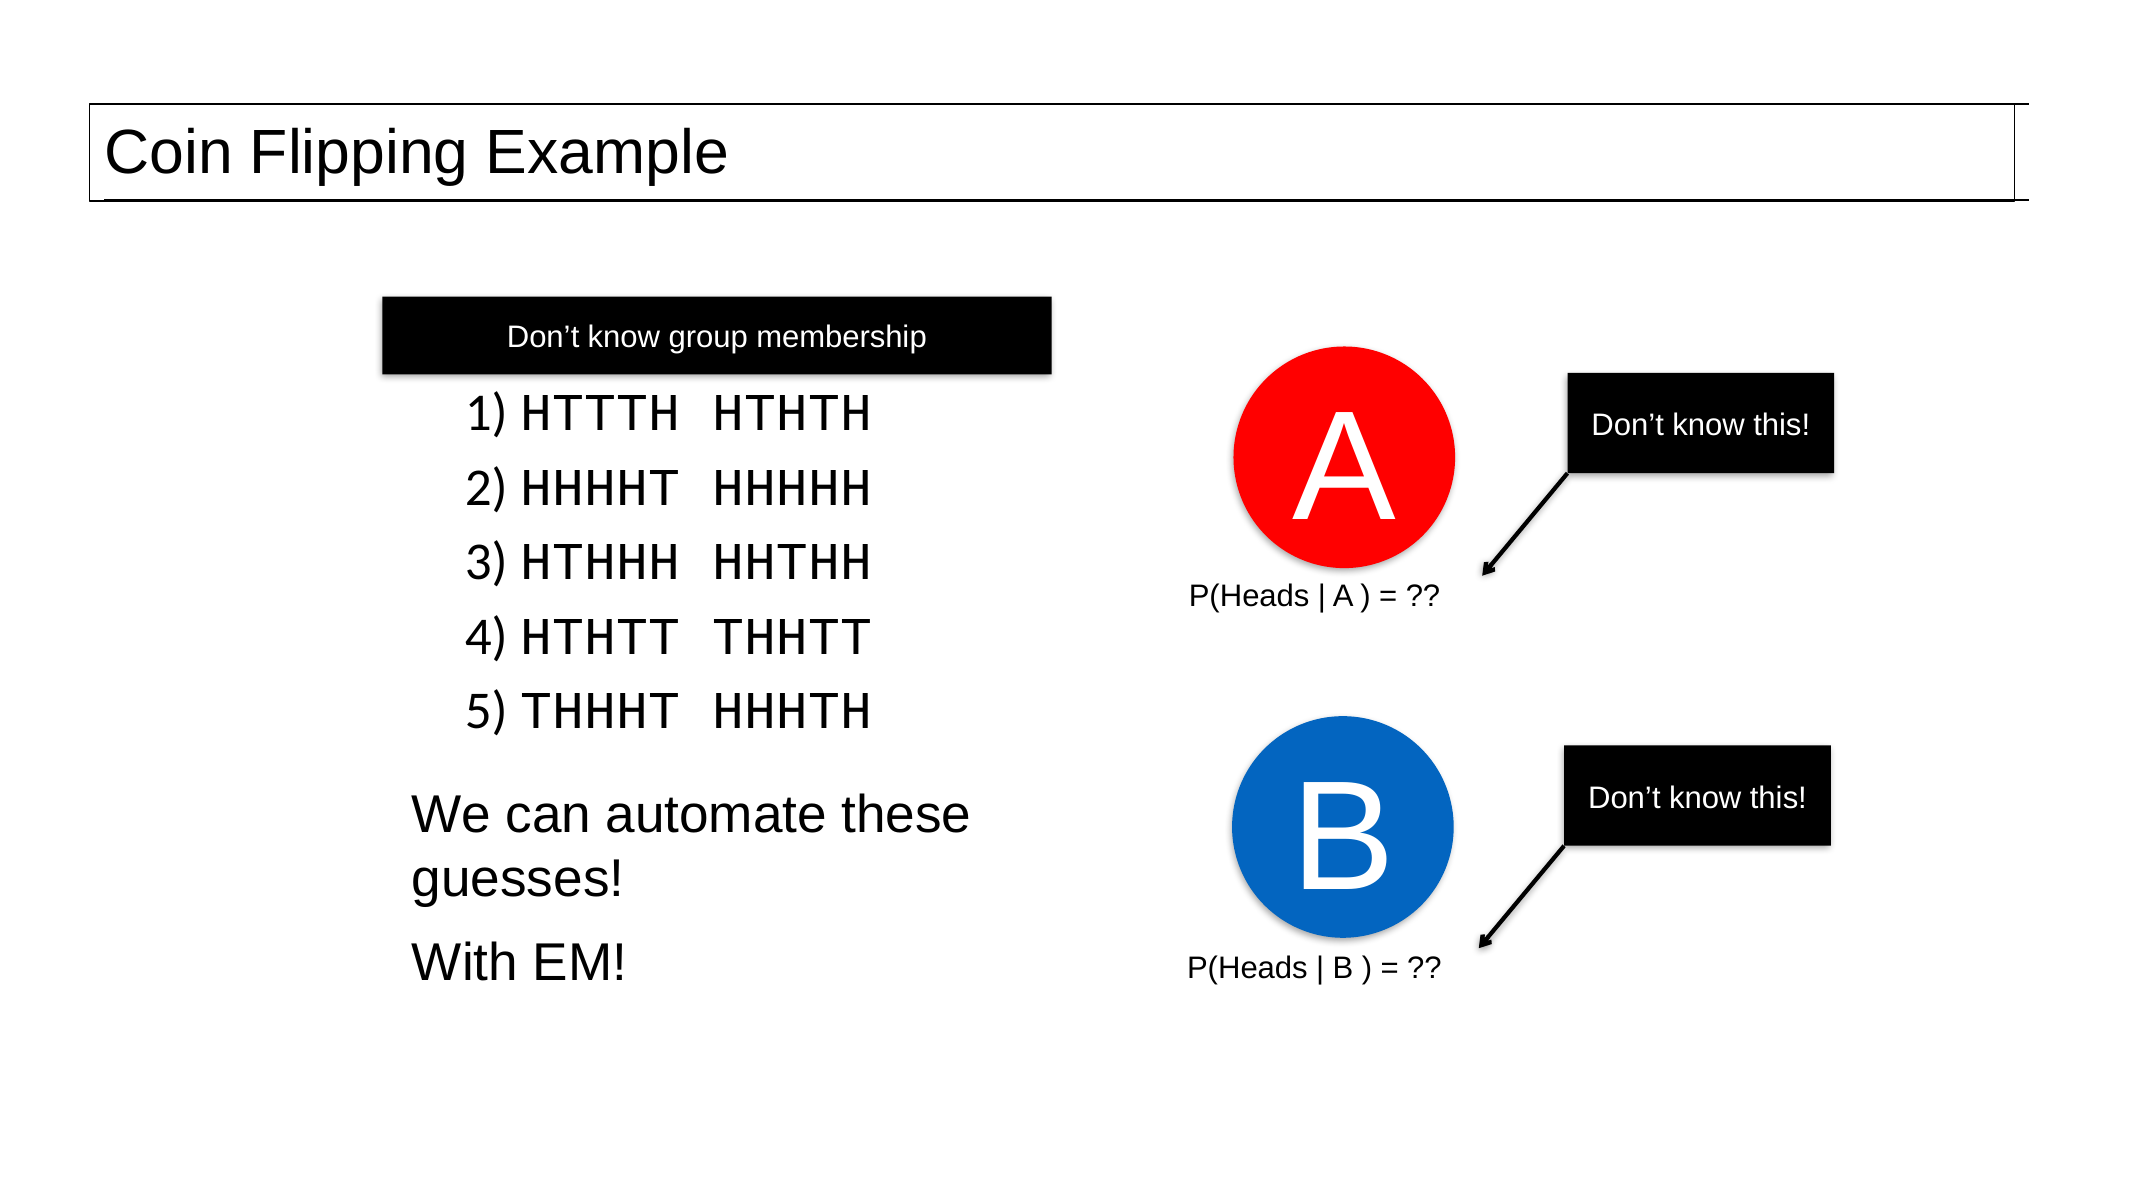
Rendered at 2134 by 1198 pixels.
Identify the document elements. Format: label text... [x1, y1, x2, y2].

text_box A [1232, 345, 1456, 568]
text_box Don’t know group membership [382, 296, 1052, 375]
text_box P(Heads | B ) = ?? [1172, 940, 1457, 993]
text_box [1481, 472, 1568, 576]
text_box Don’t know this! [1567, 372, 1835, 474]
text_box B [1231, 715, 1455, 939]
list We can automate these guesses! With EM! [396, 763, 1119, 1117]
text_box Don’t know this! [1563, 745, 1832, 846]
text_box Coin Flipping Example [89, 103, 2015, 201]
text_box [1478, 845, 1565, 949]
text_box P(Heads | A ) = ?? [1173, 568, 1456, 621]
text_box 1) HTTTH HTHTH 2) HHHHT HHHHH 3) HTHHH HHTHH 4) HTHTT THHTT 5) THHHT HHHTH [448, 382, 1052, 764]
